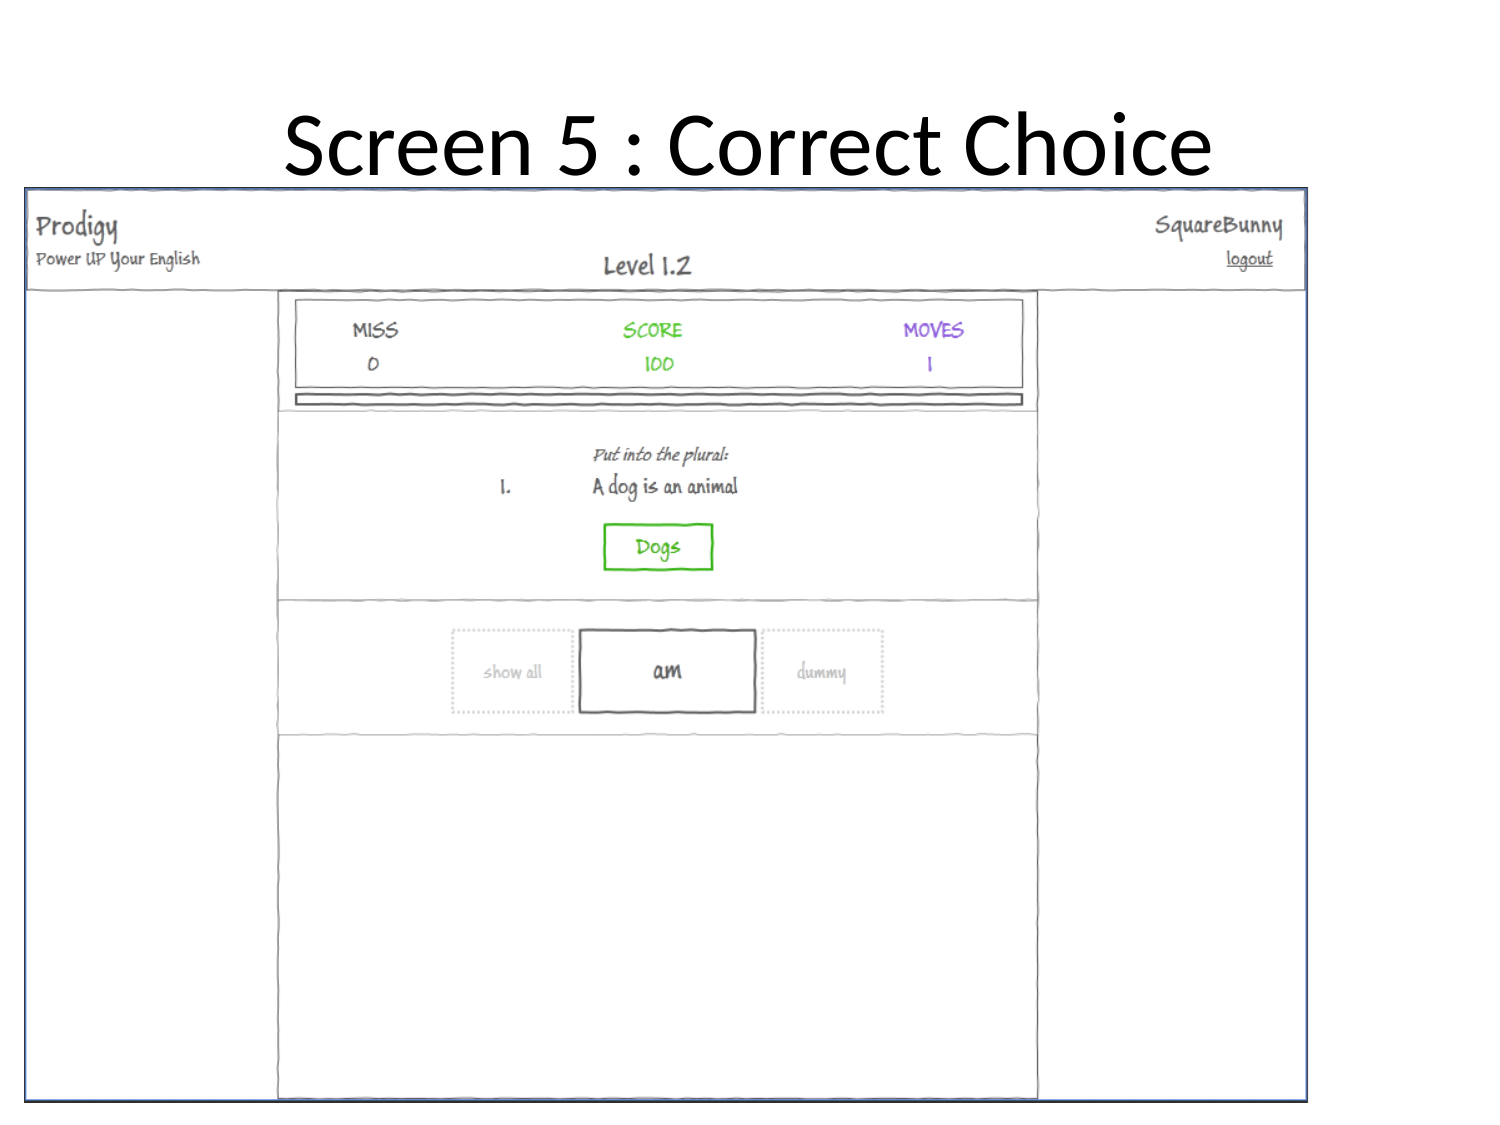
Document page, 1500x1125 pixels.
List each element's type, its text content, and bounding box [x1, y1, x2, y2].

picture [24, 187, 1463, 1103]
title Screen 5 : Correct Choice [75, 45, 1425, 185]
